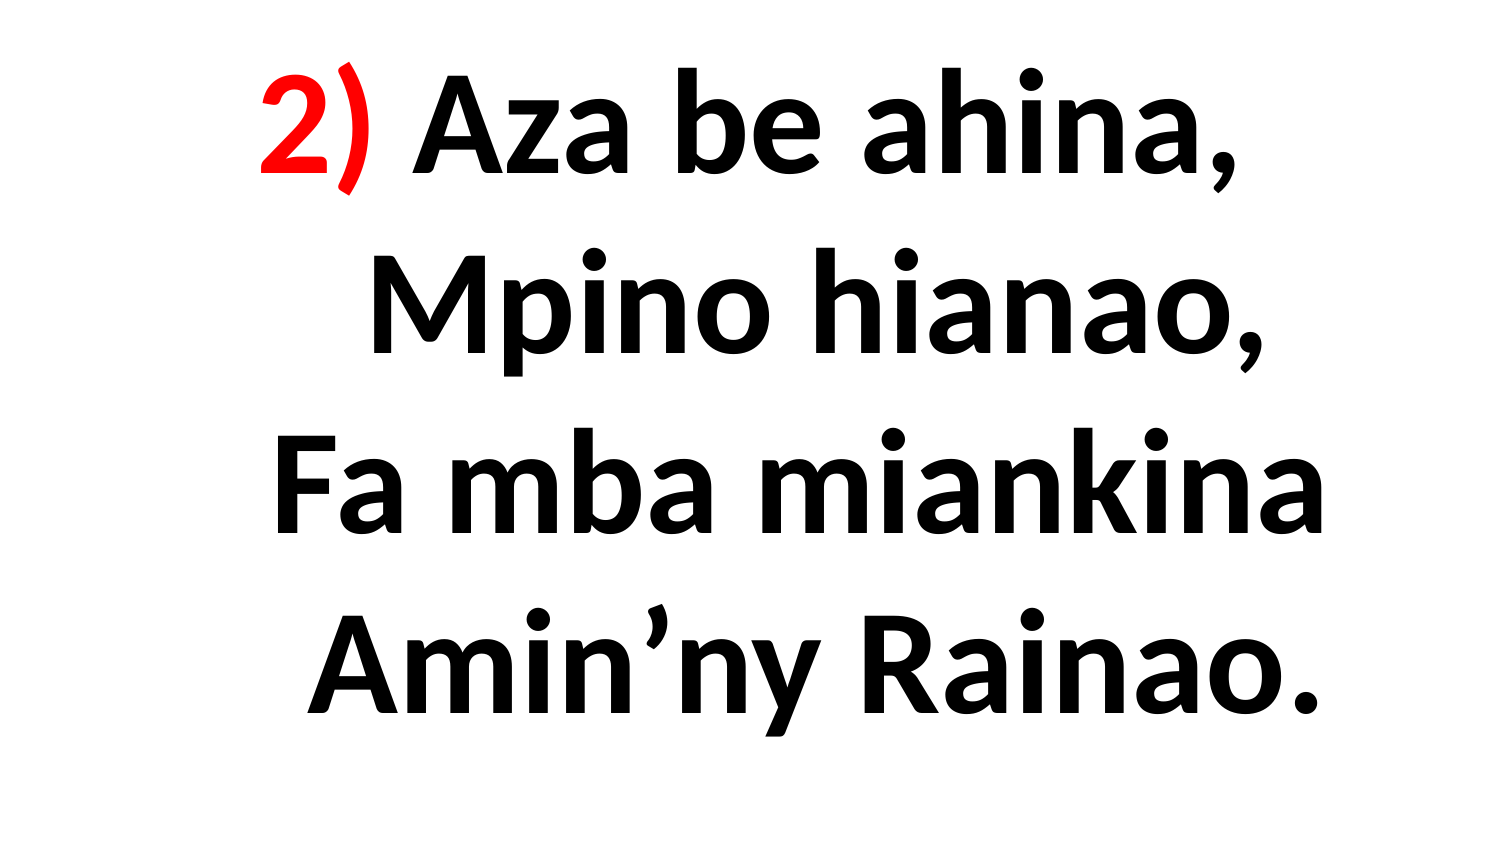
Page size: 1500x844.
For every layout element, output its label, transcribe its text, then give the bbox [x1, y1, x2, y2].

title 2) Aza be ahina, Mpino hianao, Fa mba miankina Amin’ny Rainao. [0, 297, 1500, 470]
